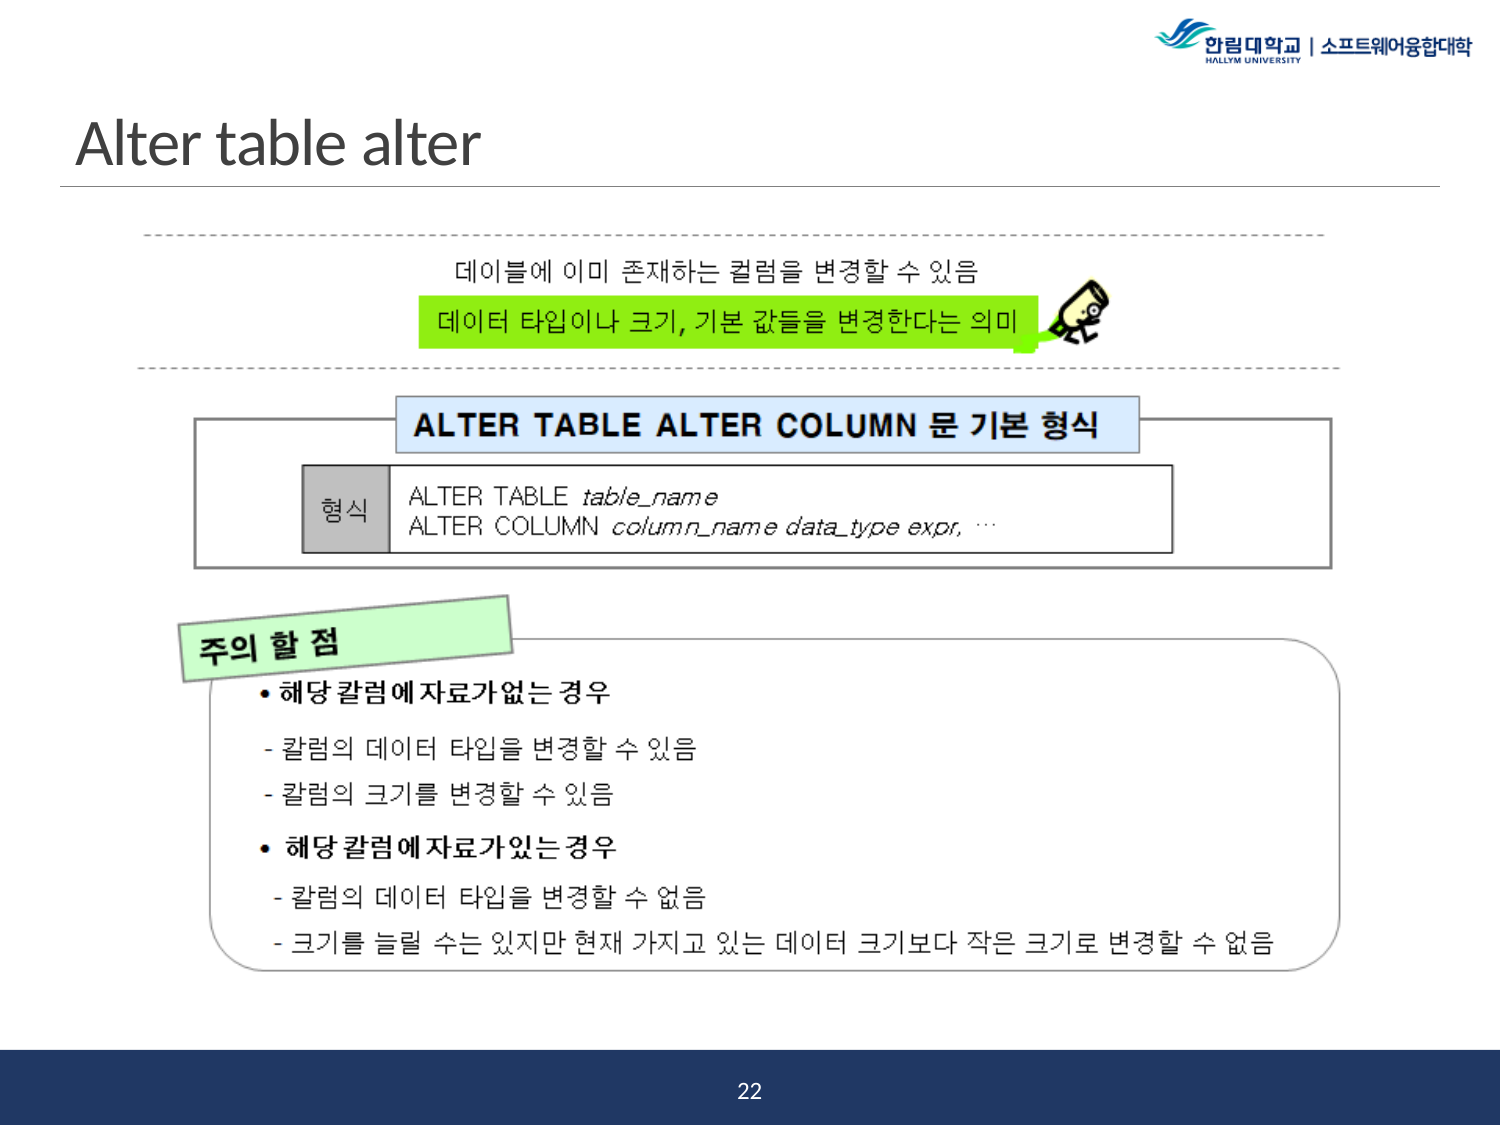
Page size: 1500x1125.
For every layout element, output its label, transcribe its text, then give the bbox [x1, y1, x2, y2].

picture [1148, 7, 1483, 76]
title Alter table alter [60, 62, 1440, 187]
picture [114, 216, 1386, 990]
slide_number 21 [669, 1059, 831, 1120]
